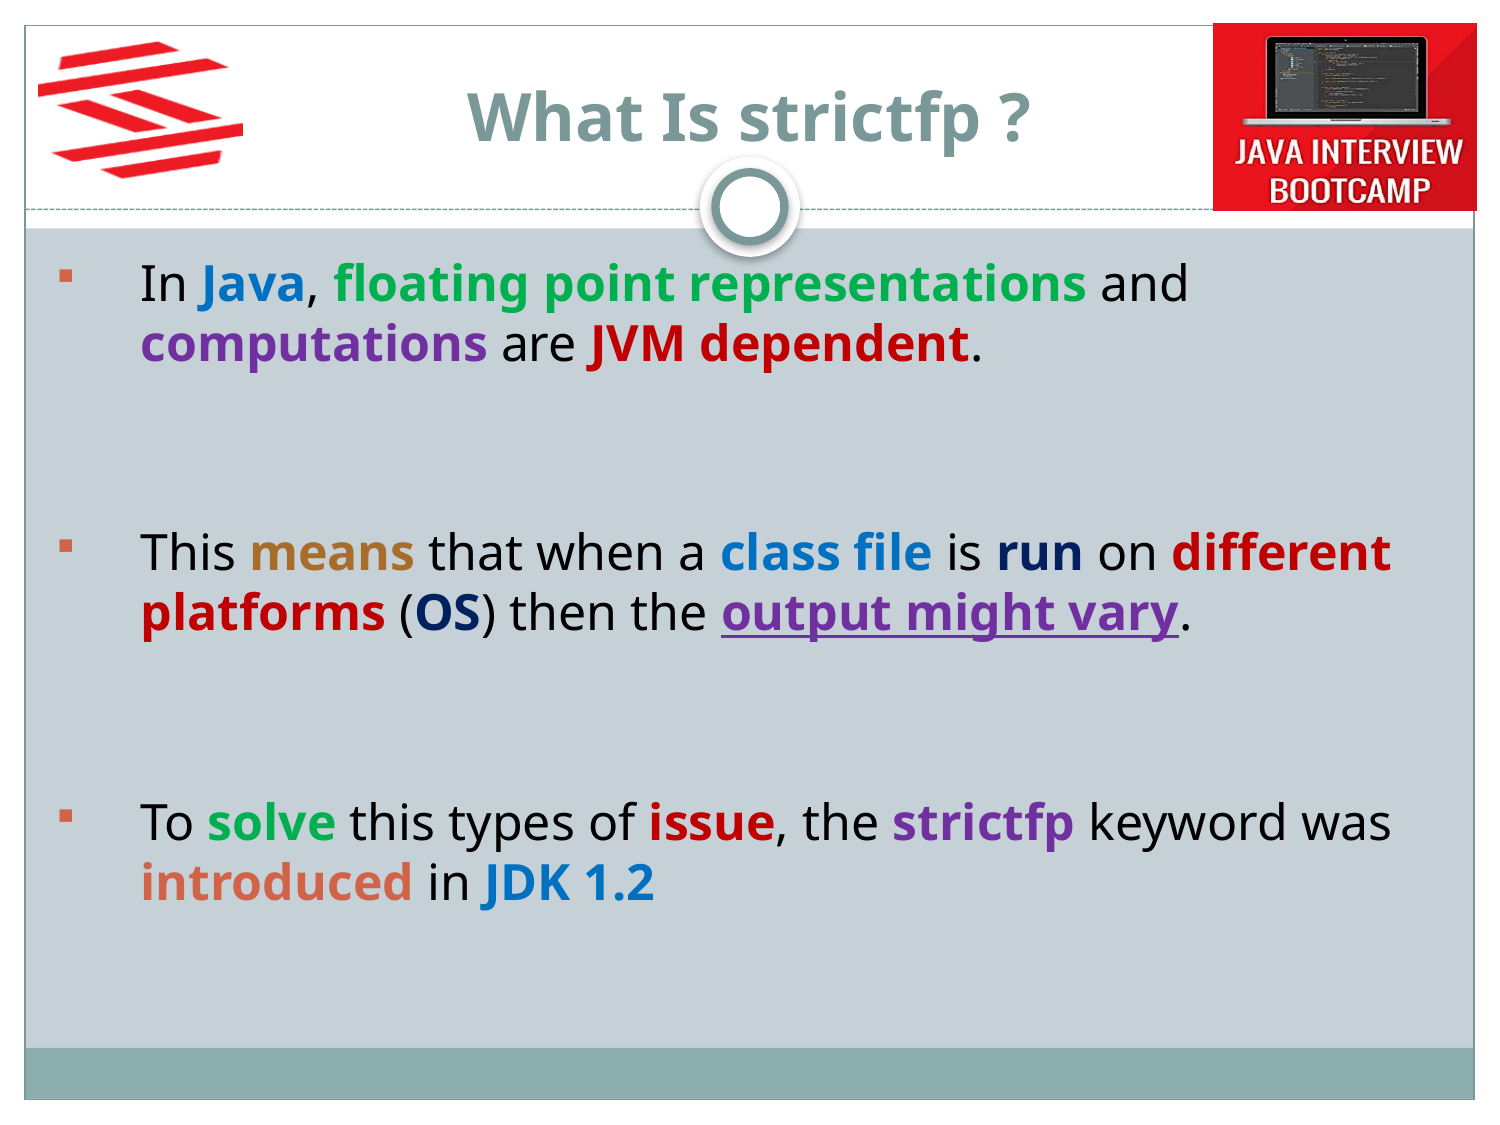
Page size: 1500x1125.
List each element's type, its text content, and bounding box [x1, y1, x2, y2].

picture [37, 40, 243, 185]
list In Java, floating point representations and computations are JVM dependent. This means that when a class file is run on different platforms (OS) then the output might vary. To solve this types of issue, the strictfp keyword was introduced in JDK 1.2 [41, 243, 1471, 1125]
picture [1213, 23, 1477, 212]
title What Is strictfp ? [237, 37, 1206, 162]
